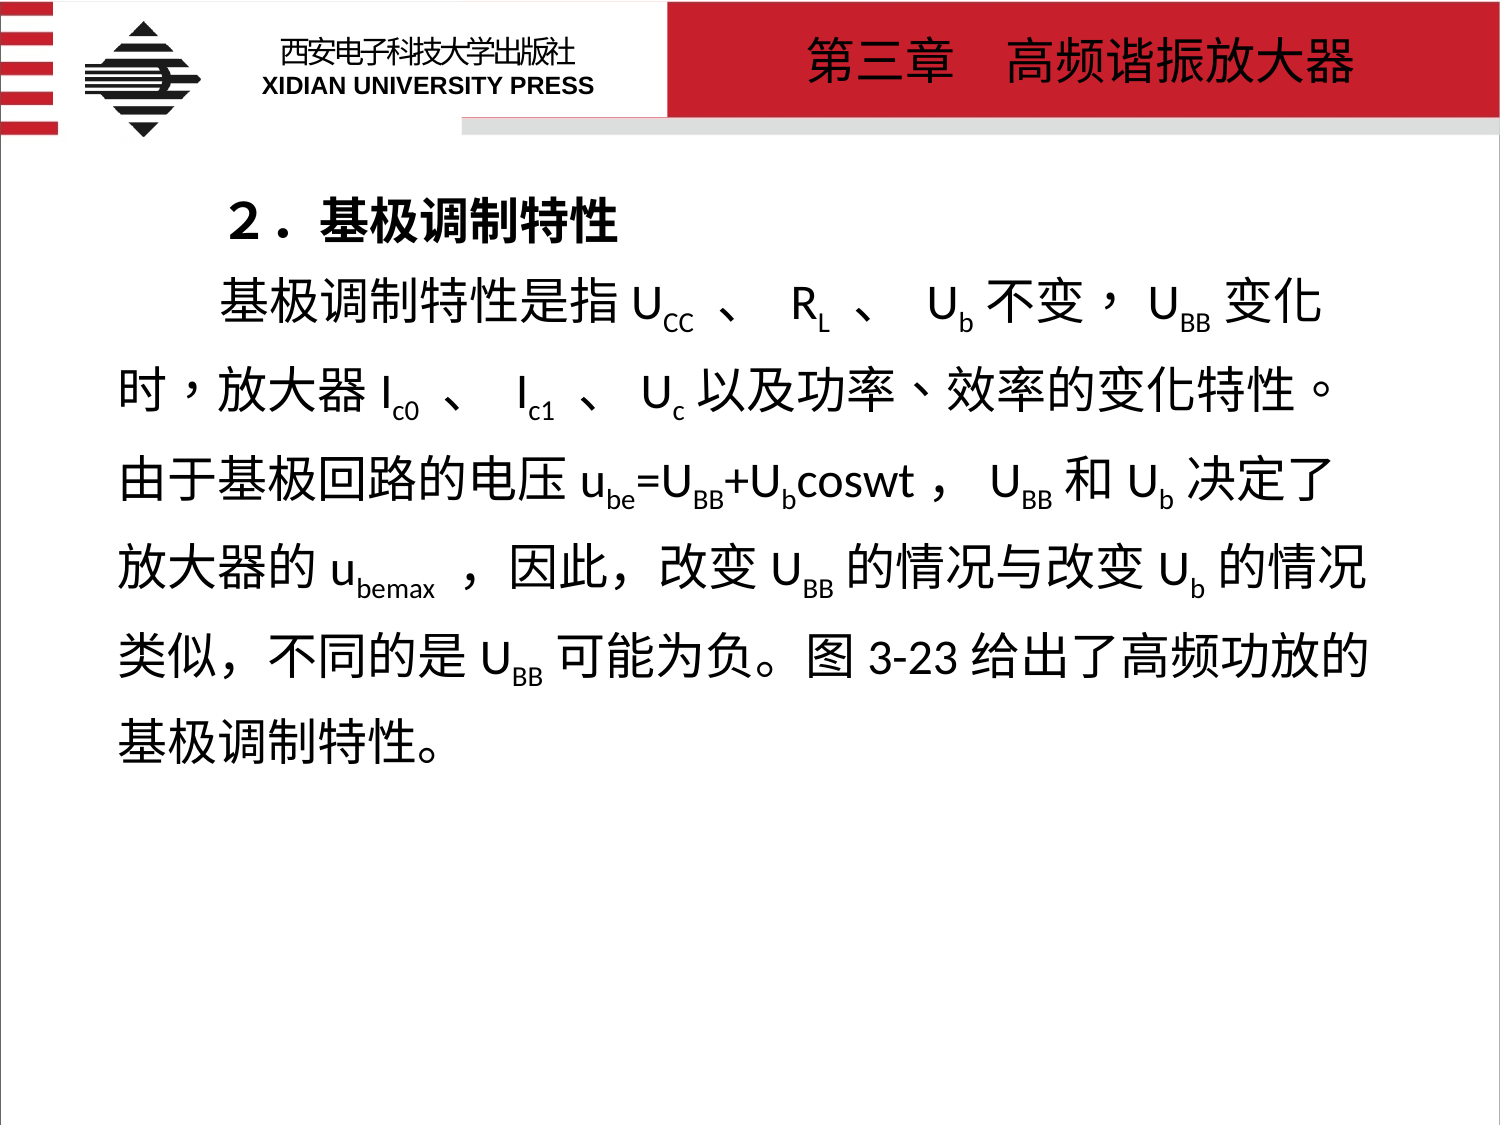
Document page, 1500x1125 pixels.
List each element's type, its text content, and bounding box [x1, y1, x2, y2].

picture [0, 1, 1500, 1125]
title ２．基极调制特性 基极调制特性是指UCC 、 RL 、 Ub不变，UBB变化时，放大器Ic0 、 Ic1 、Uc以及功率、效率的变化特性。由于基极回路的电压ube=UBB+Ubcoswt，UBB和Ub决定了放大器的ubemax ，因此，改变UBB的情况与改变Ub的情况类似，不同的是UBB可能为负。图3-23给出了高频功放的基极调制特性。 [103, 163, 1397, 1019]
